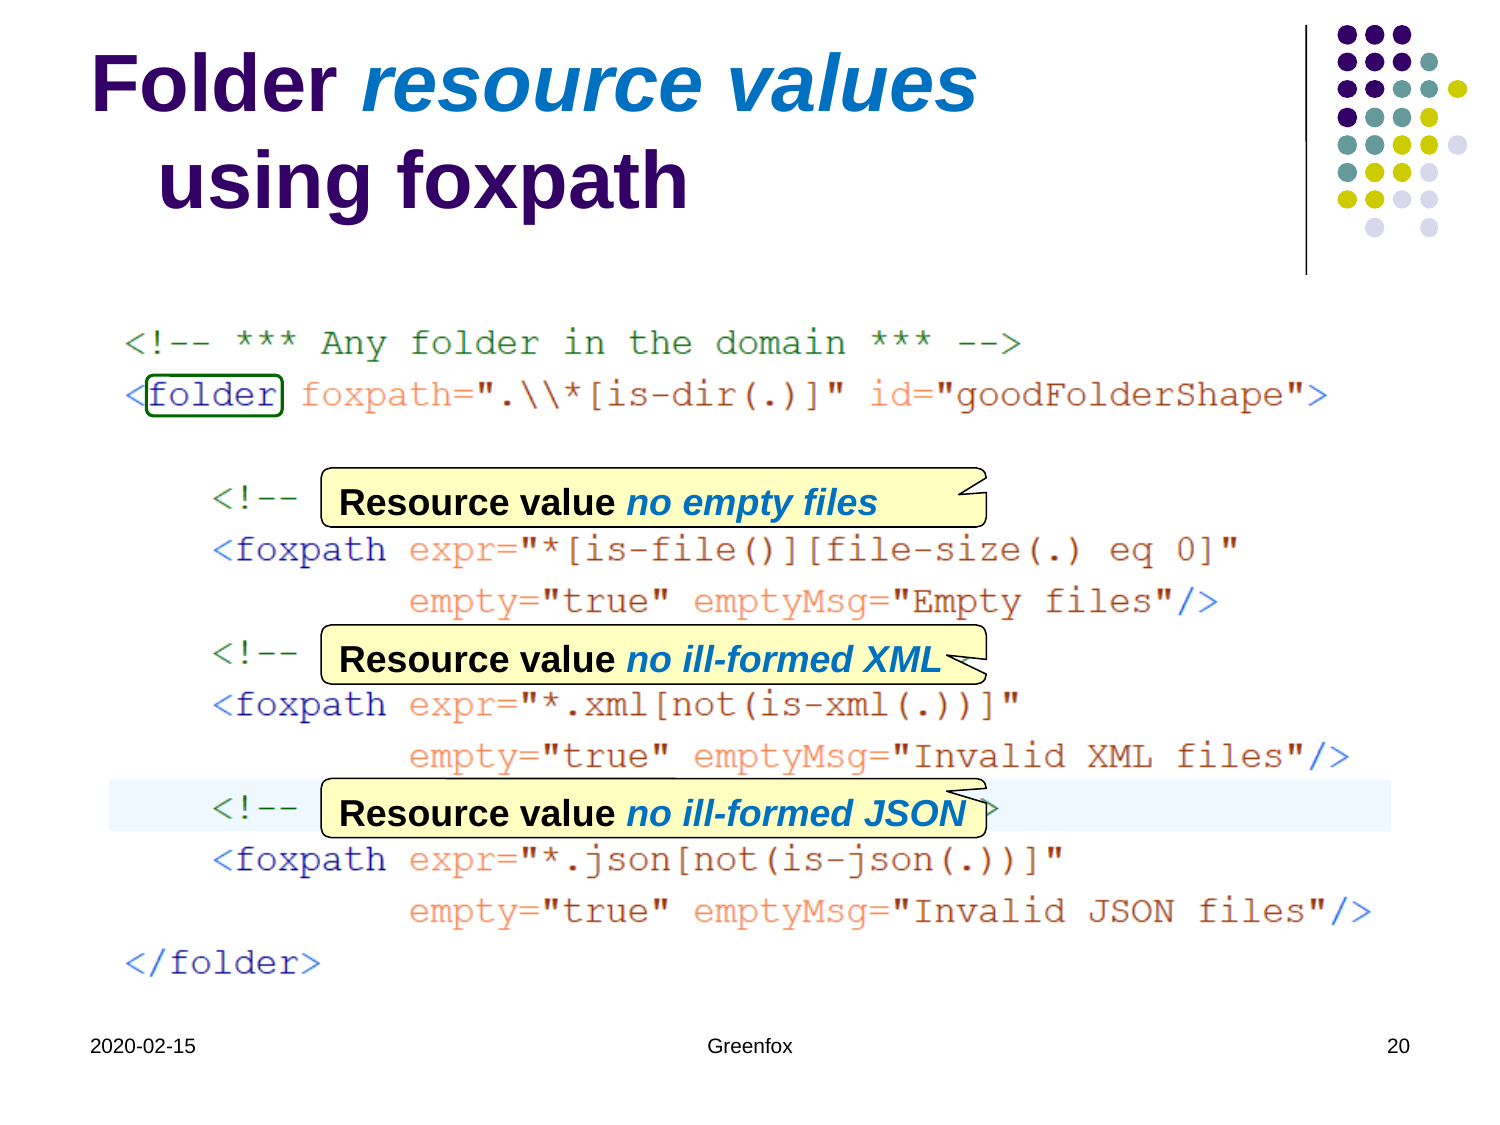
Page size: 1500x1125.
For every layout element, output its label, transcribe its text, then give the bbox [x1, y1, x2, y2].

picture [109, 315, 1391, 988]
title Folder resource values using foxpath [75, 20, 1313, 233]
footer Greenfox [478, 1025, 1022, 1100]
slide_number 20 [1074, 1025, 1425, 1100]
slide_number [75, 1025, 425, 1100]
